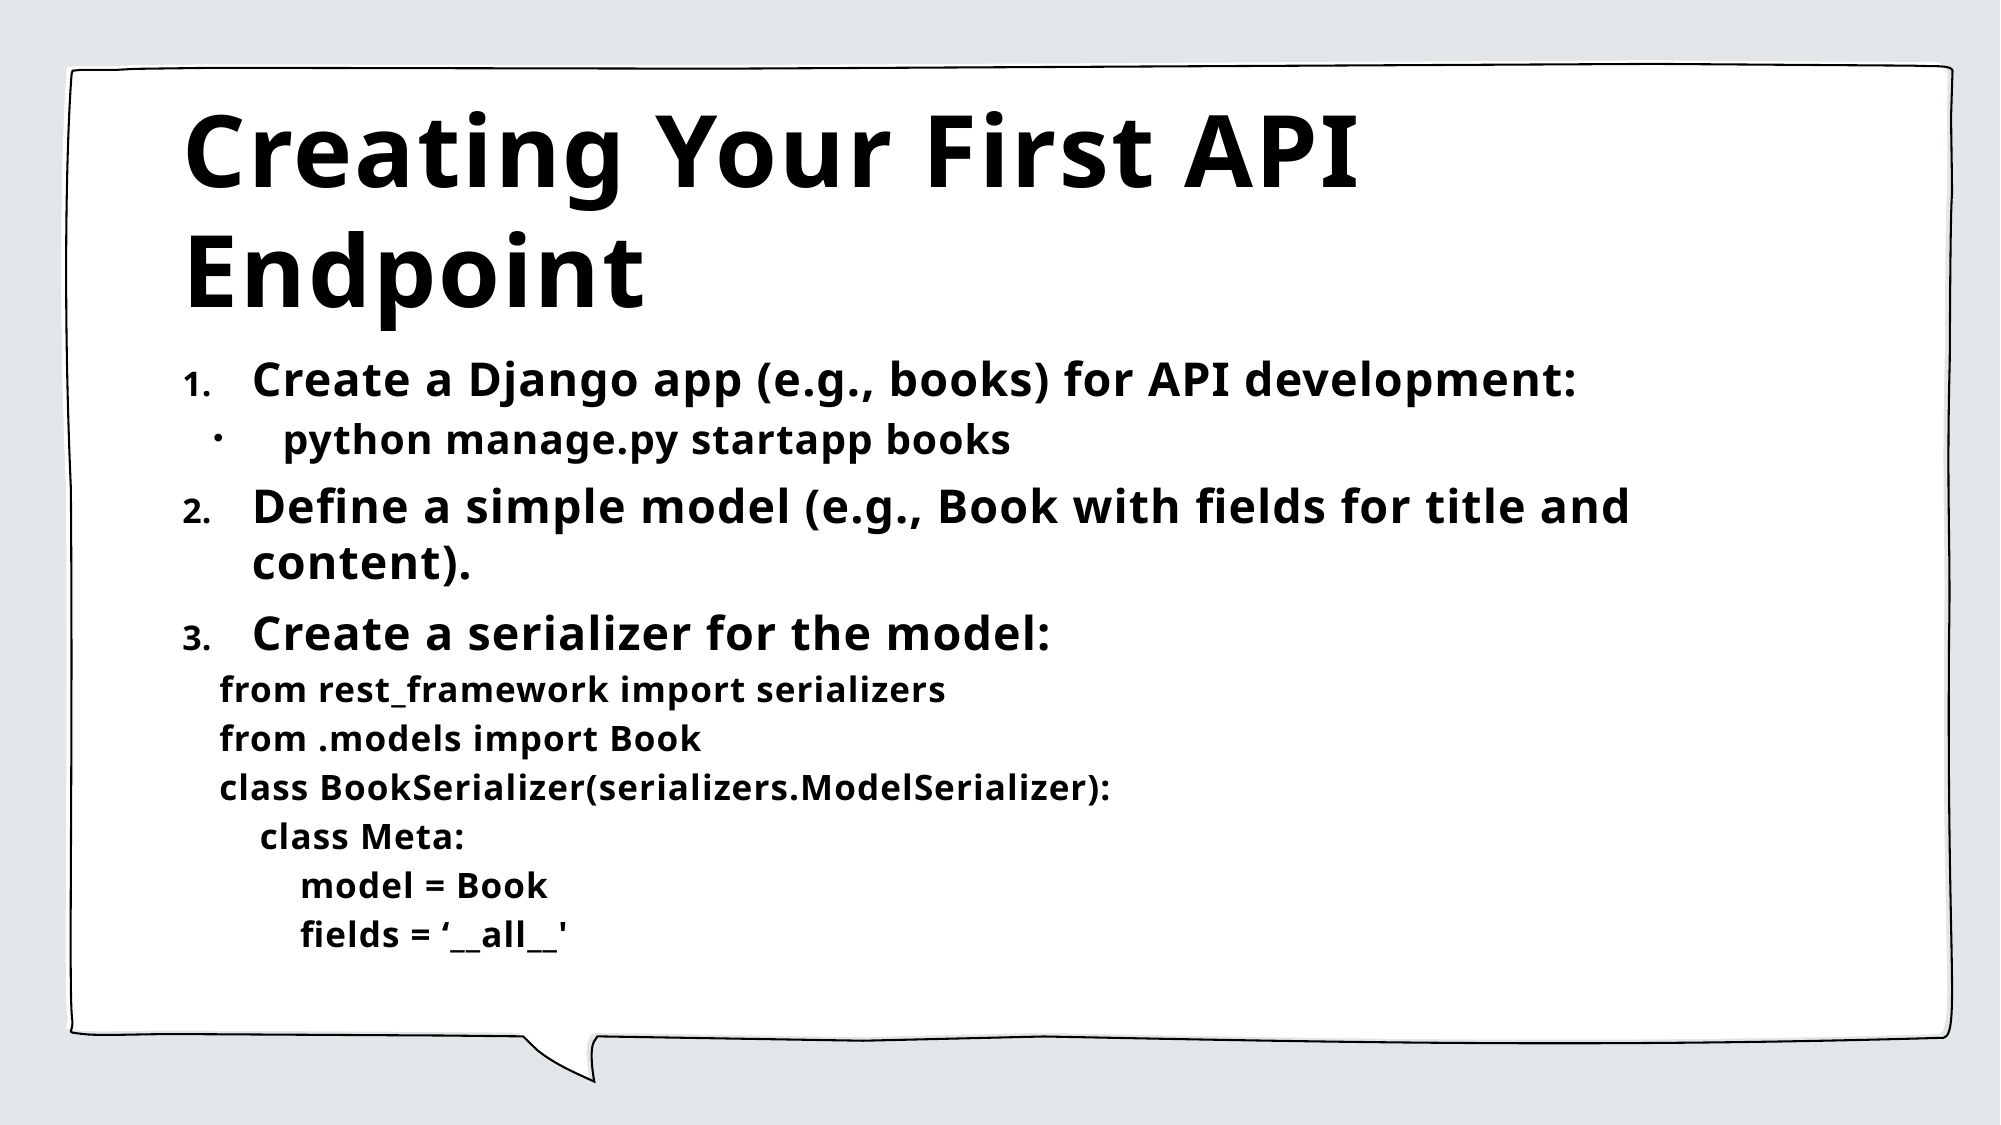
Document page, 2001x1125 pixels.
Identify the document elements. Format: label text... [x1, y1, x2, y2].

list Create a Django app (e.g., books) for API development: python manage.py startapp books Define a simple model (e.g., Book with fields for title and content). Create a serializer for the model: from rest_framework import serializers from .models import Book class BookSerializer(serializers.ModelSerializer): class Meta: model = Book fields = ‘__all__' [167, 342, 1863, 971]
title Creating Your First API Endpoint [167, 91, 1863, 324]
